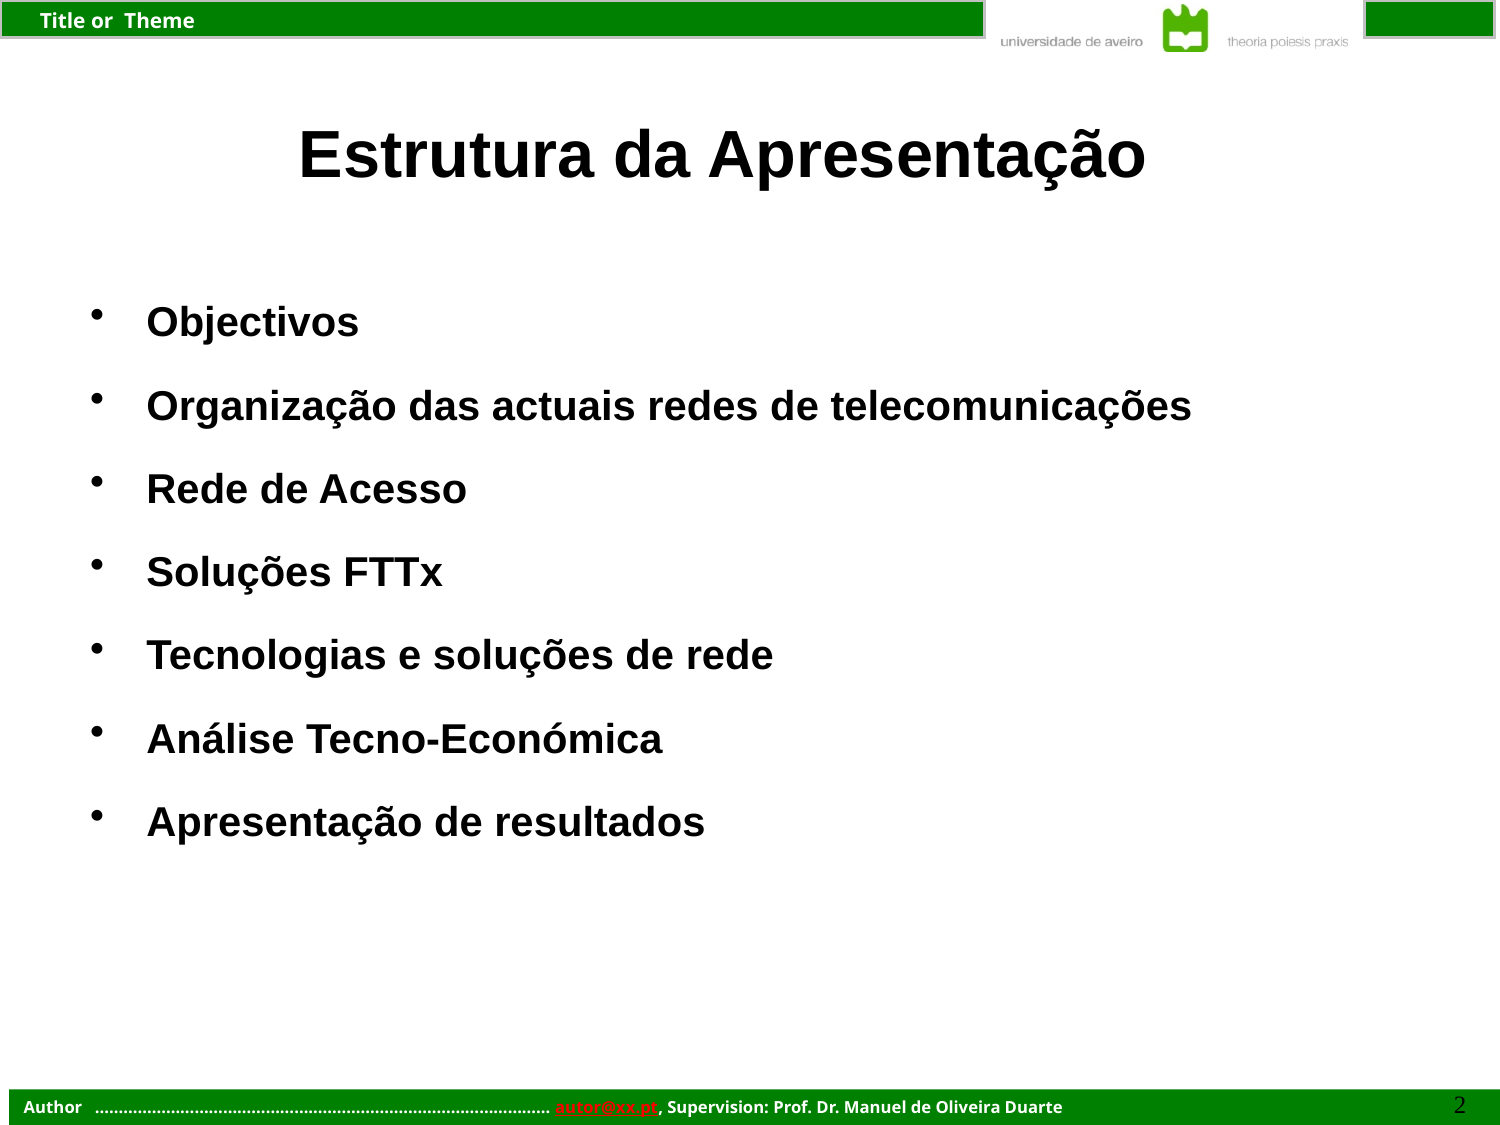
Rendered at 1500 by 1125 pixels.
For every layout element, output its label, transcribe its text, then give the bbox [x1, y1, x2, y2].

list Objectivos Organização das actuais redes de telecomunicações Rede de Acesso Soluções FTTx Tecnologias e soluções de rede Análise Tecno-Económica Apresentação de resultados [75, 262, 1336, 1062]
title Estrutura da Apresentação [110, 103, 1336, 247]
slide_number 2 [1439, 1081, 1500, 1125]
picture [1001, 4, 1348, 52]
